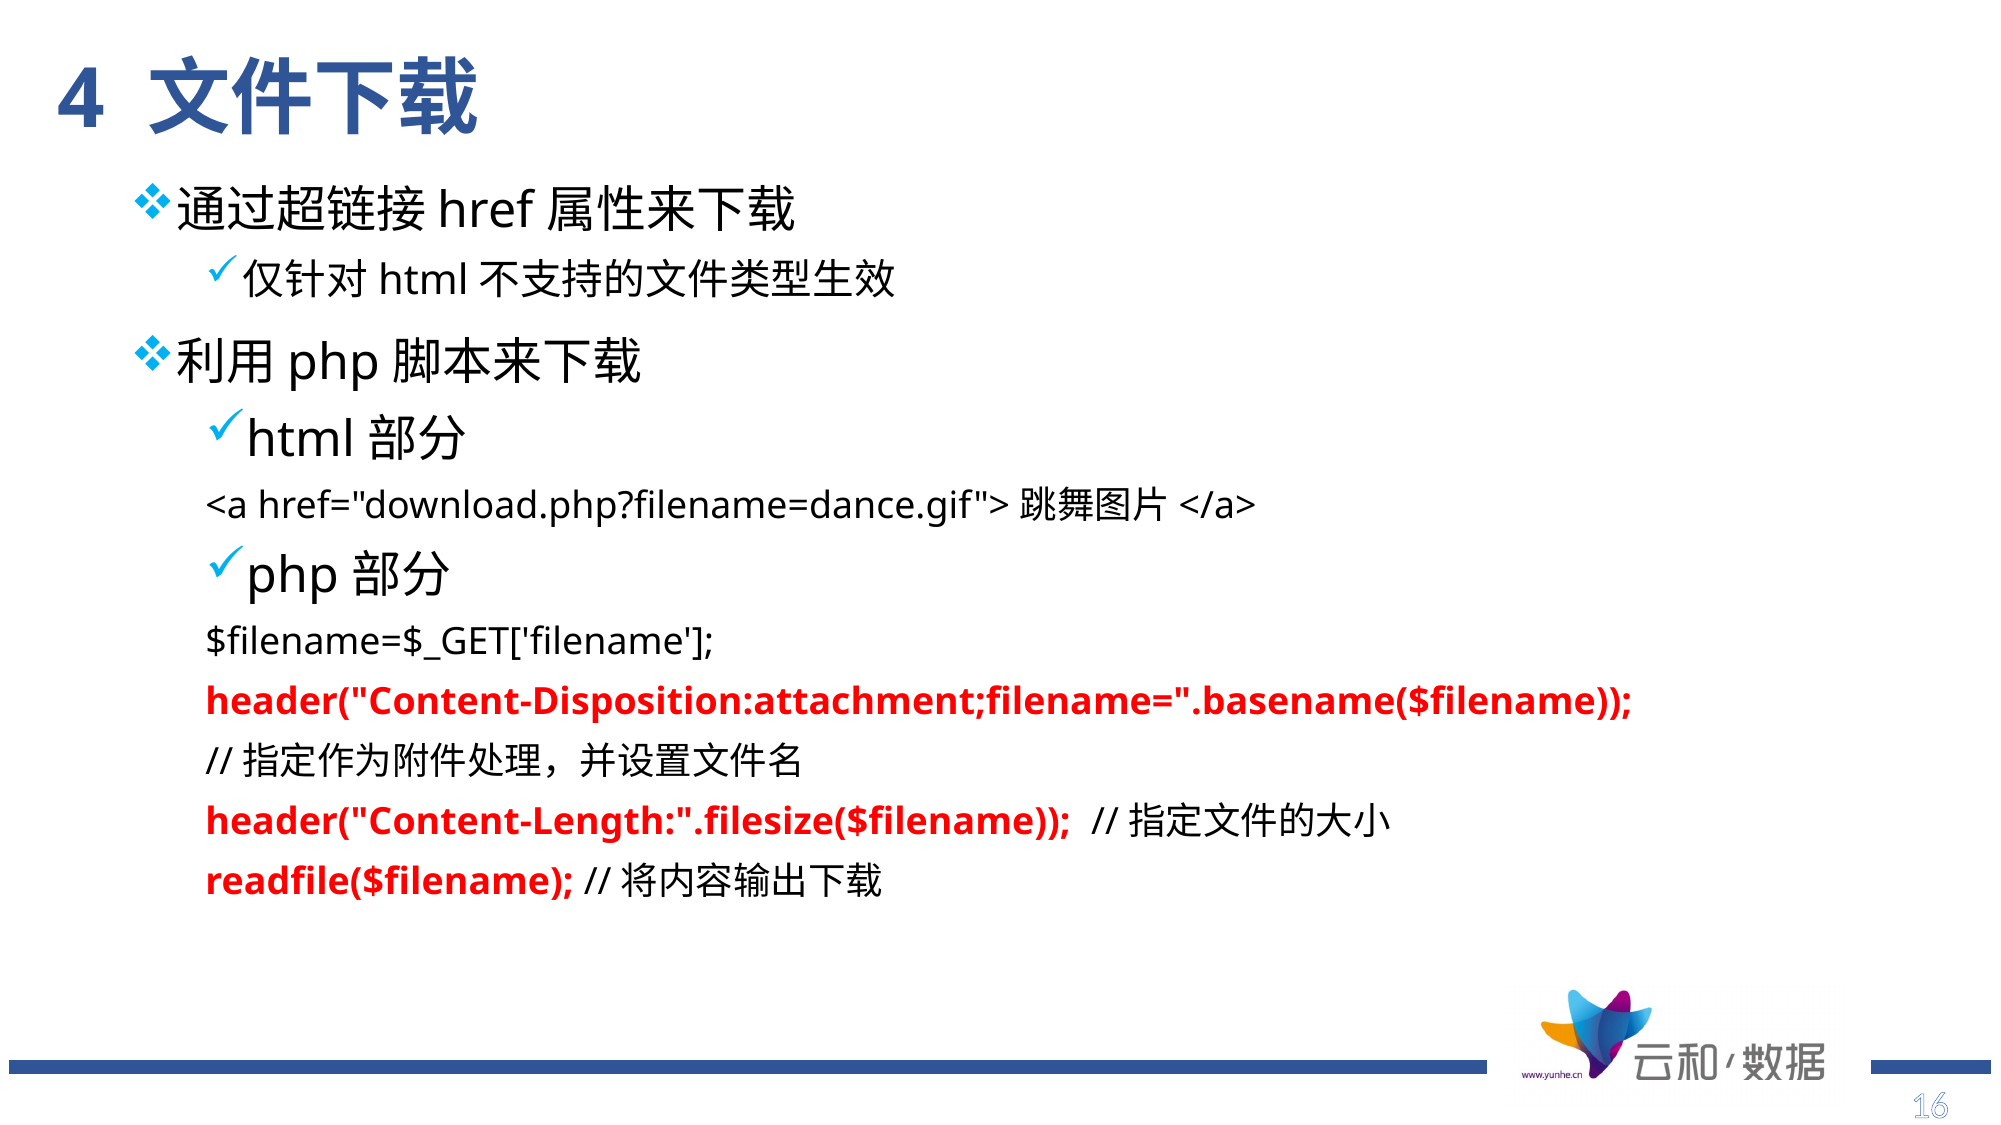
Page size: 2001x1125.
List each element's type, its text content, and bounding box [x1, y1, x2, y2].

title 4 文件下载 [42, 0, 1768, 210]
picture [1504, 981, 1845, 1106]
list 通过超链接href属性来下载 仅针对html不支持的文件类型生效 利用php脚本来下载 html部分 <a href="download.php?filename=dance.gif">跳舞图片</a> php部分 $filename=$_GET['filename']; header("Content-Disposition:attachment;filename=".basename($filename)); //指定作为附件处理，并设置文件名 header("Content-Length:".filesize($filename)); //指定文件的大小 readfile($filename); //将内容输出下载 [115, 164, 1696, 1028]
